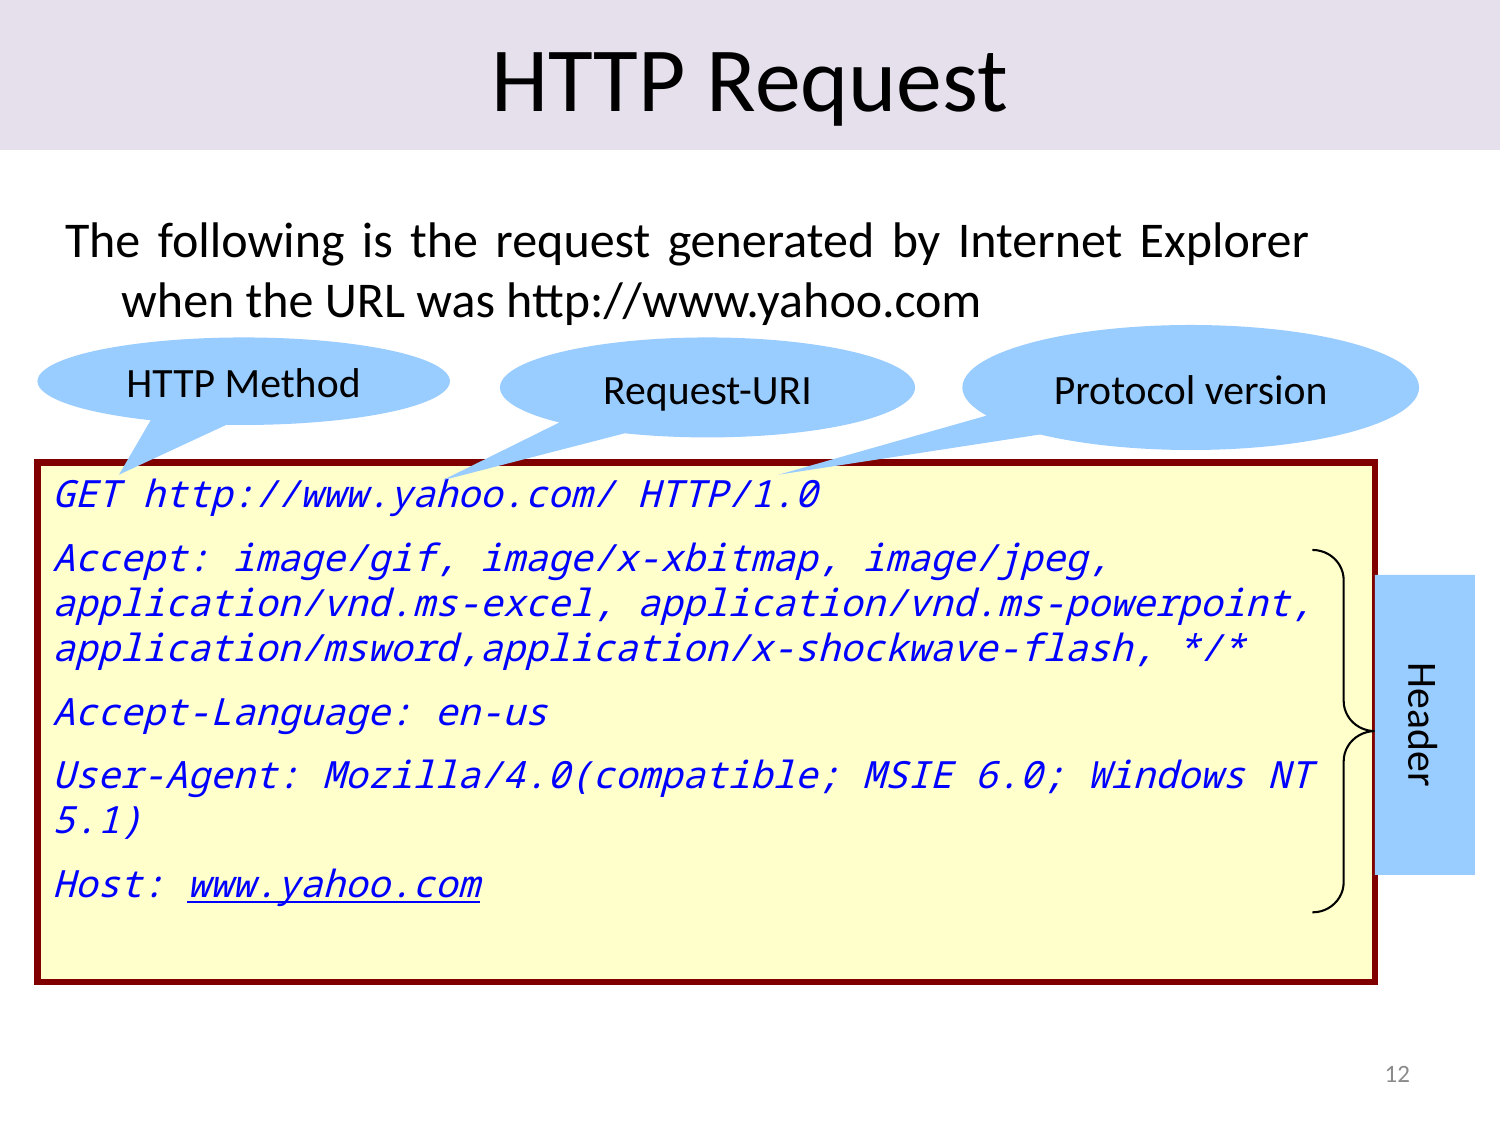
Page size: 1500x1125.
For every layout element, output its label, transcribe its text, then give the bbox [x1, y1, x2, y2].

title HTTP Request [0, 0, 1500, 150]
text_box [1312, 549, 1374, 913]
text_box Header [1374, 574, 1475, 875]
slide_number 12 [1074, 1042, 1425, 1103]
text_box GET http://www.yahoo.com/ HTTP/1.0 Accept: image/gif, image/x-xbitmap, image/jpeg, application/vnd.ms-excel, application/vnd.ms-powerpoint, application/msword,application/x-shockwave-flash, */* Accept-Language: en-us User-Agent: Mozilla/4.0(compatible; MSIE 6.0; Windows NT 5.1) Host: www.yahoo.com [37, 462, 1375, 983]
text_box Protocol version [778, 324, 1420, 475]
text_box HTTP Method [37, 337, 450, 475]
text_box Request-URI [442, 337, 916, 481]
list The following is the request generated by Internet Explorer when the URL was http://www.yahoo.com [50, 200, 1325, 350]
